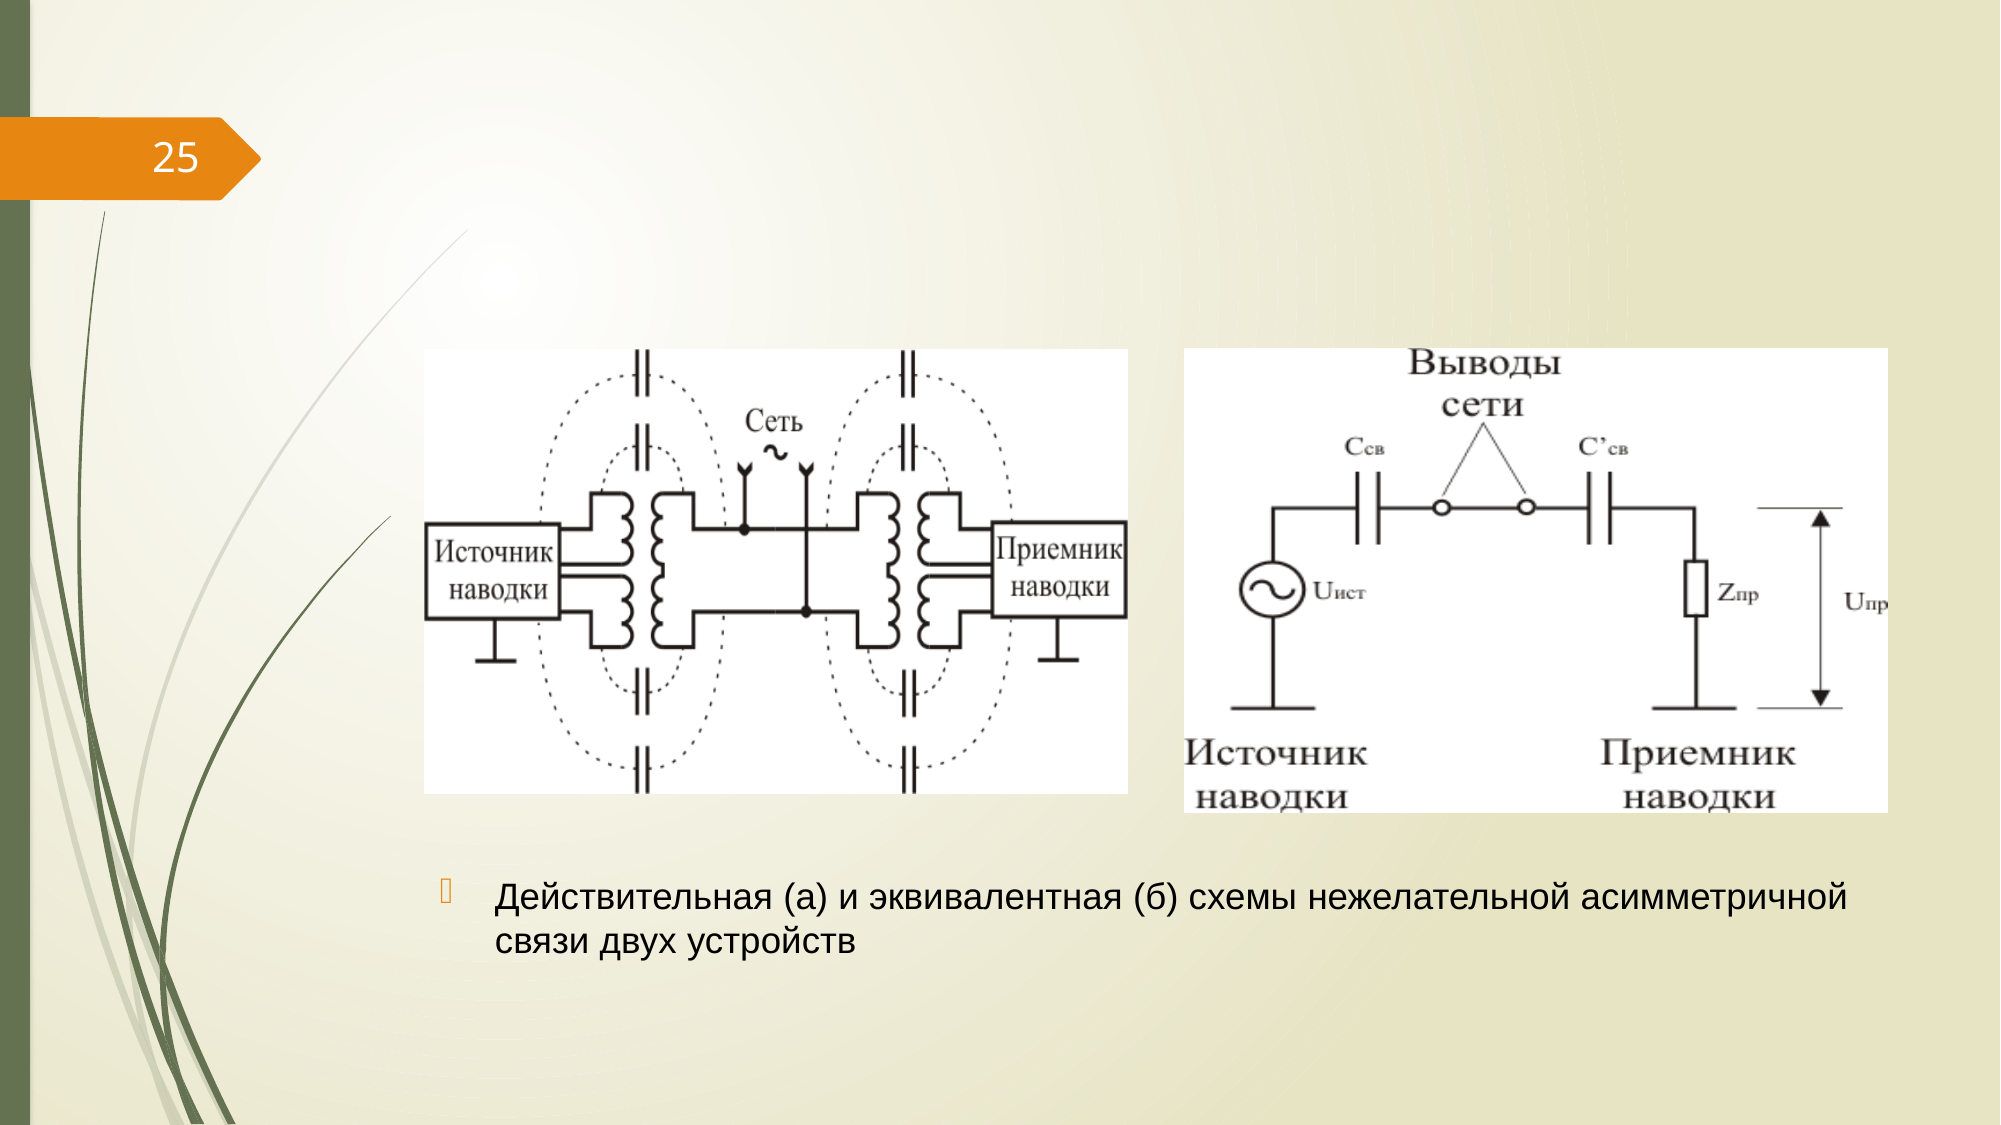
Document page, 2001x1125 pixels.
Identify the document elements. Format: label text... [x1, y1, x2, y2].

picture [1184, 348, 1888, 813]
list Действительная (а) и эквивалентная (б) схемы нежелательной асимметричной связи двух устройств [424, 350, 1888, 970]
picture [424, 349, 1128, 794]
slide_number 25 [87, 129, 216, 190]
